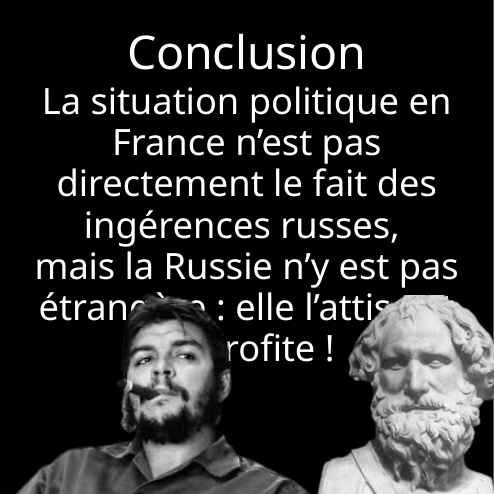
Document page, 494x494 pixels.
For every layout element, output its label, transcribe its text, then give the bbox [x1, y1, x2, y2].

text_box La situation politique en France n’est pas directement le fait des ingérences russes, mais la Russie n’y est pas étrangère : elle l’attise et en profite ! [15, 80, 478, 295]
text_box Conclusion [119, 13, 375, 79]
text_box [317, 295, 494, 494]
text_box [0, 267, 318, 494]
